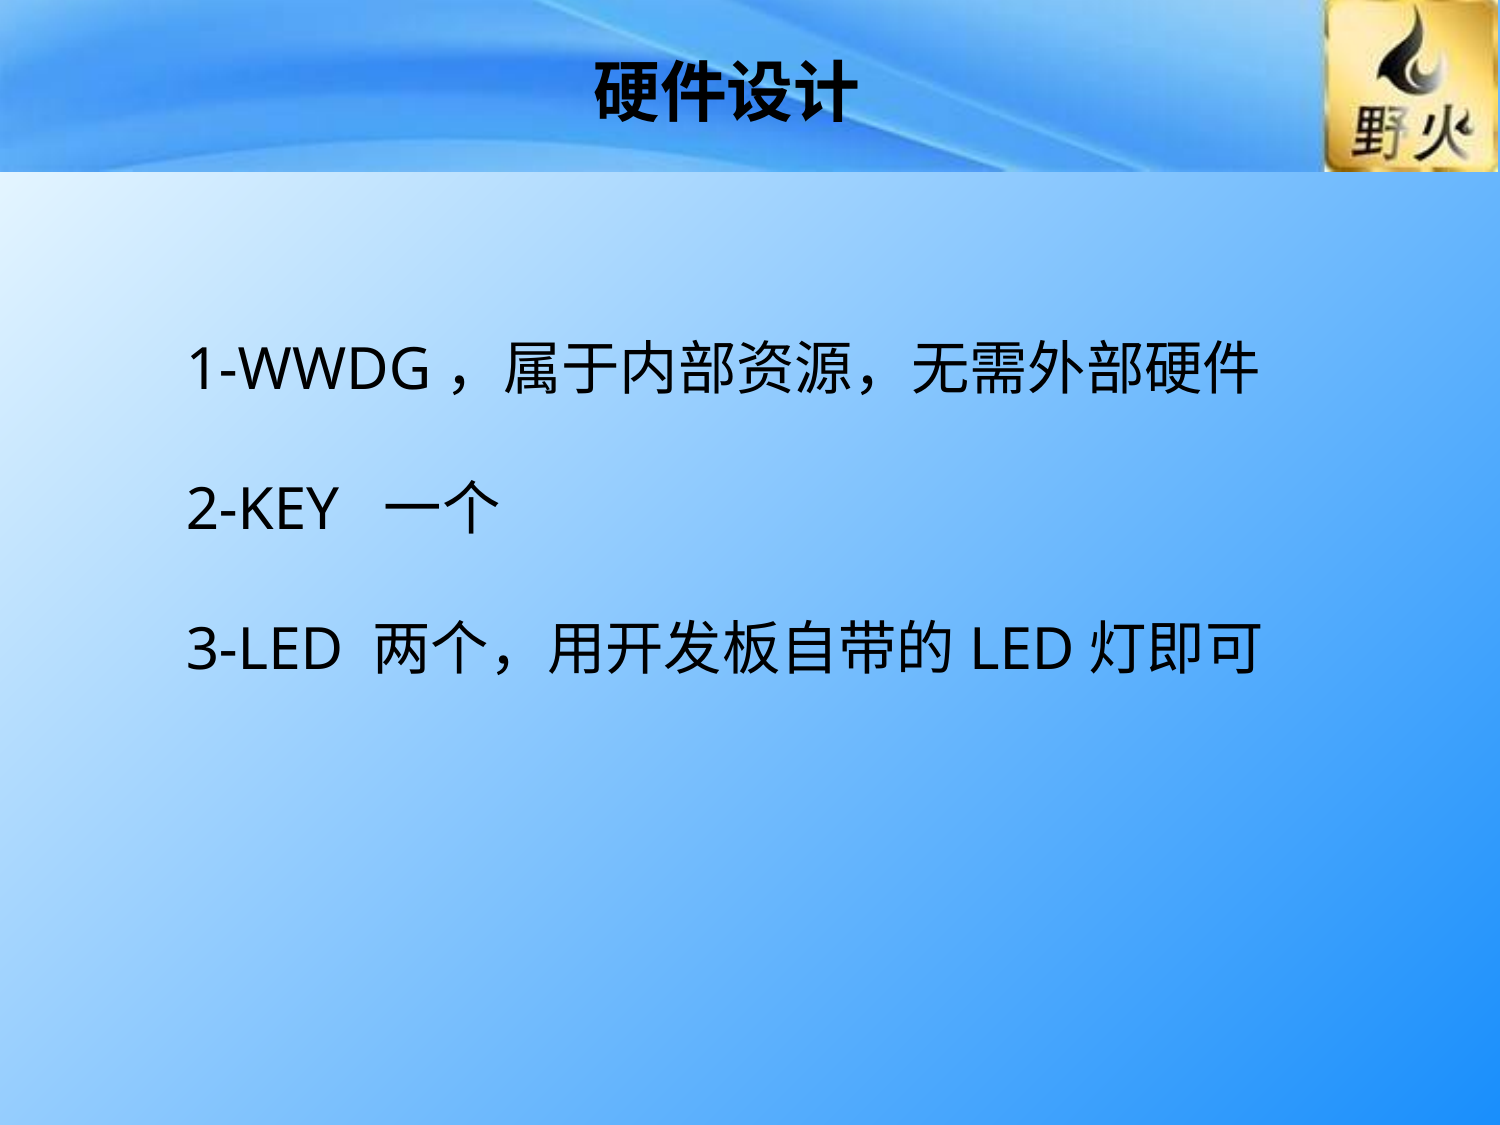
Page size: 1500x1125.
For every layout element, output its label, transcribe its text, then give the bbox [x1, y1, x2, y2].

text_box 1-WWDG，属于内部资源，无需外部硬件 2-KEY 一个 3-LED 两个，用开发板自带的LED灯即可 [171, 253, 1365, 689]
picture [0, 0, 1498, 172]
